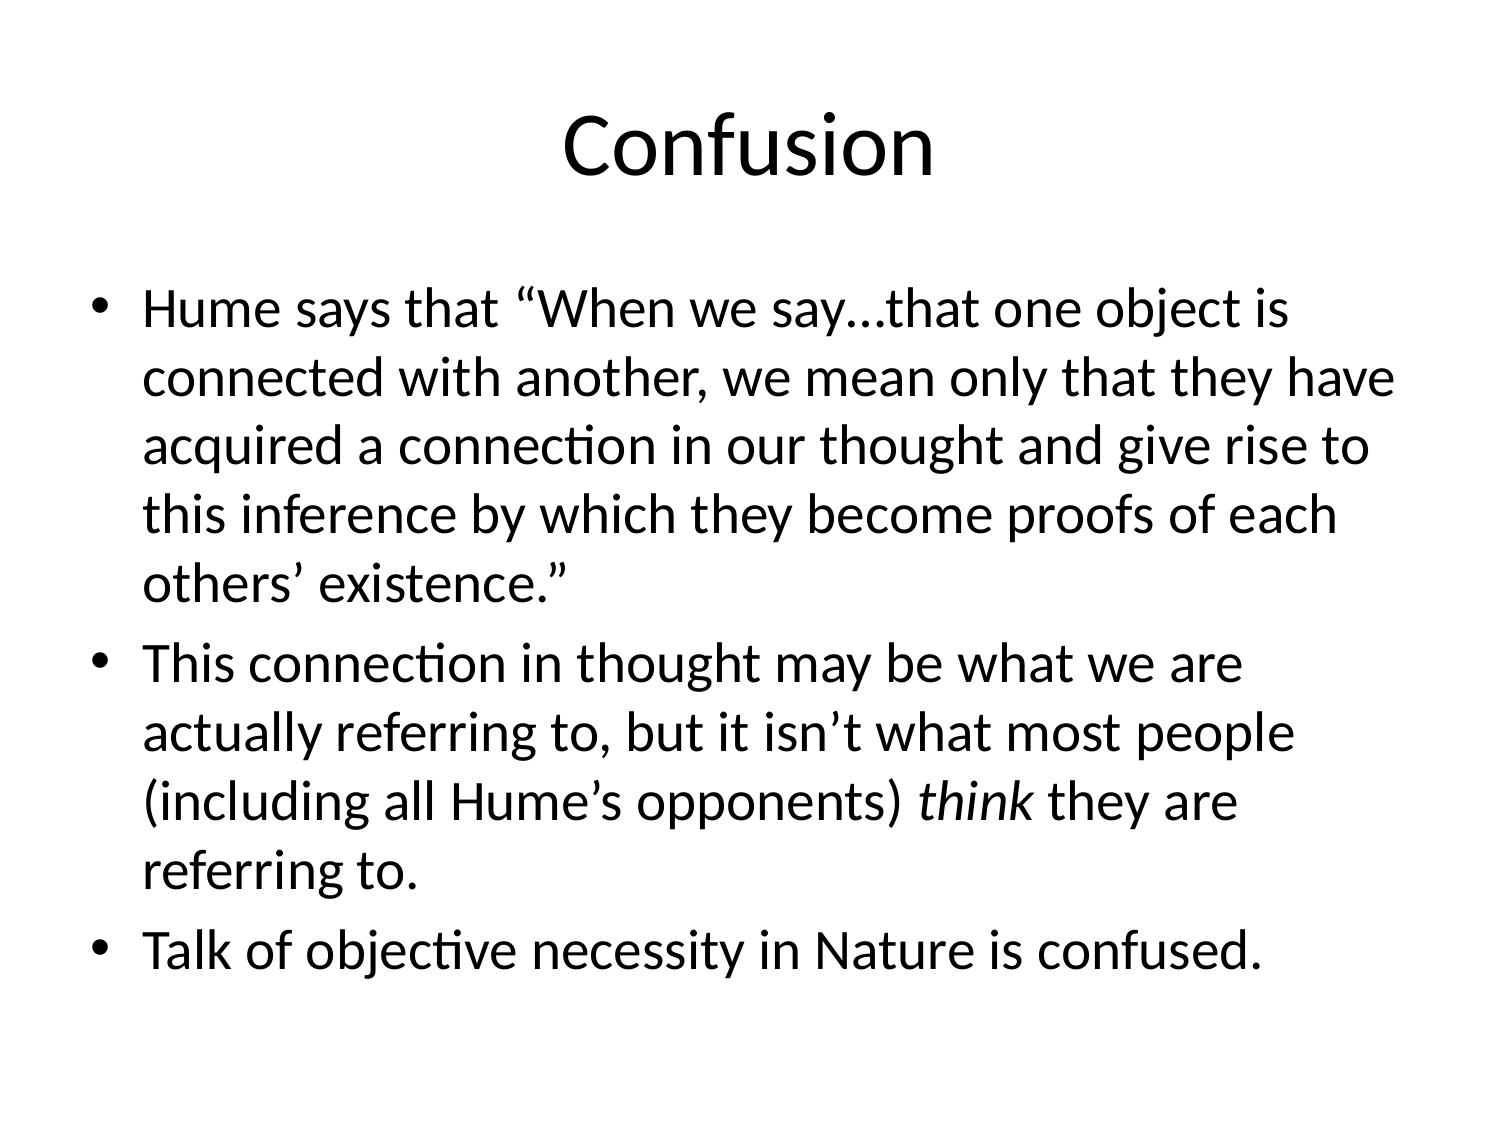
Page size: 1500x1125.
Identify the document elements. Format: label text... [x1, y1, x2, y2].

list Hume says that “When we say…that one object is connected with another, we mean only that they have acquired a connection in our thought and give rise to this inference by which they become proofs of each others’ existence.” This connection in thought may be what we are actually referring to, but it isn’t what most people (including all Hume’s opponents) think they are referring to. Talk of objective necessity in Nature is confused. [75, 262, 1425, 1005]
title Confusion [75, 45, 1425, 233]
